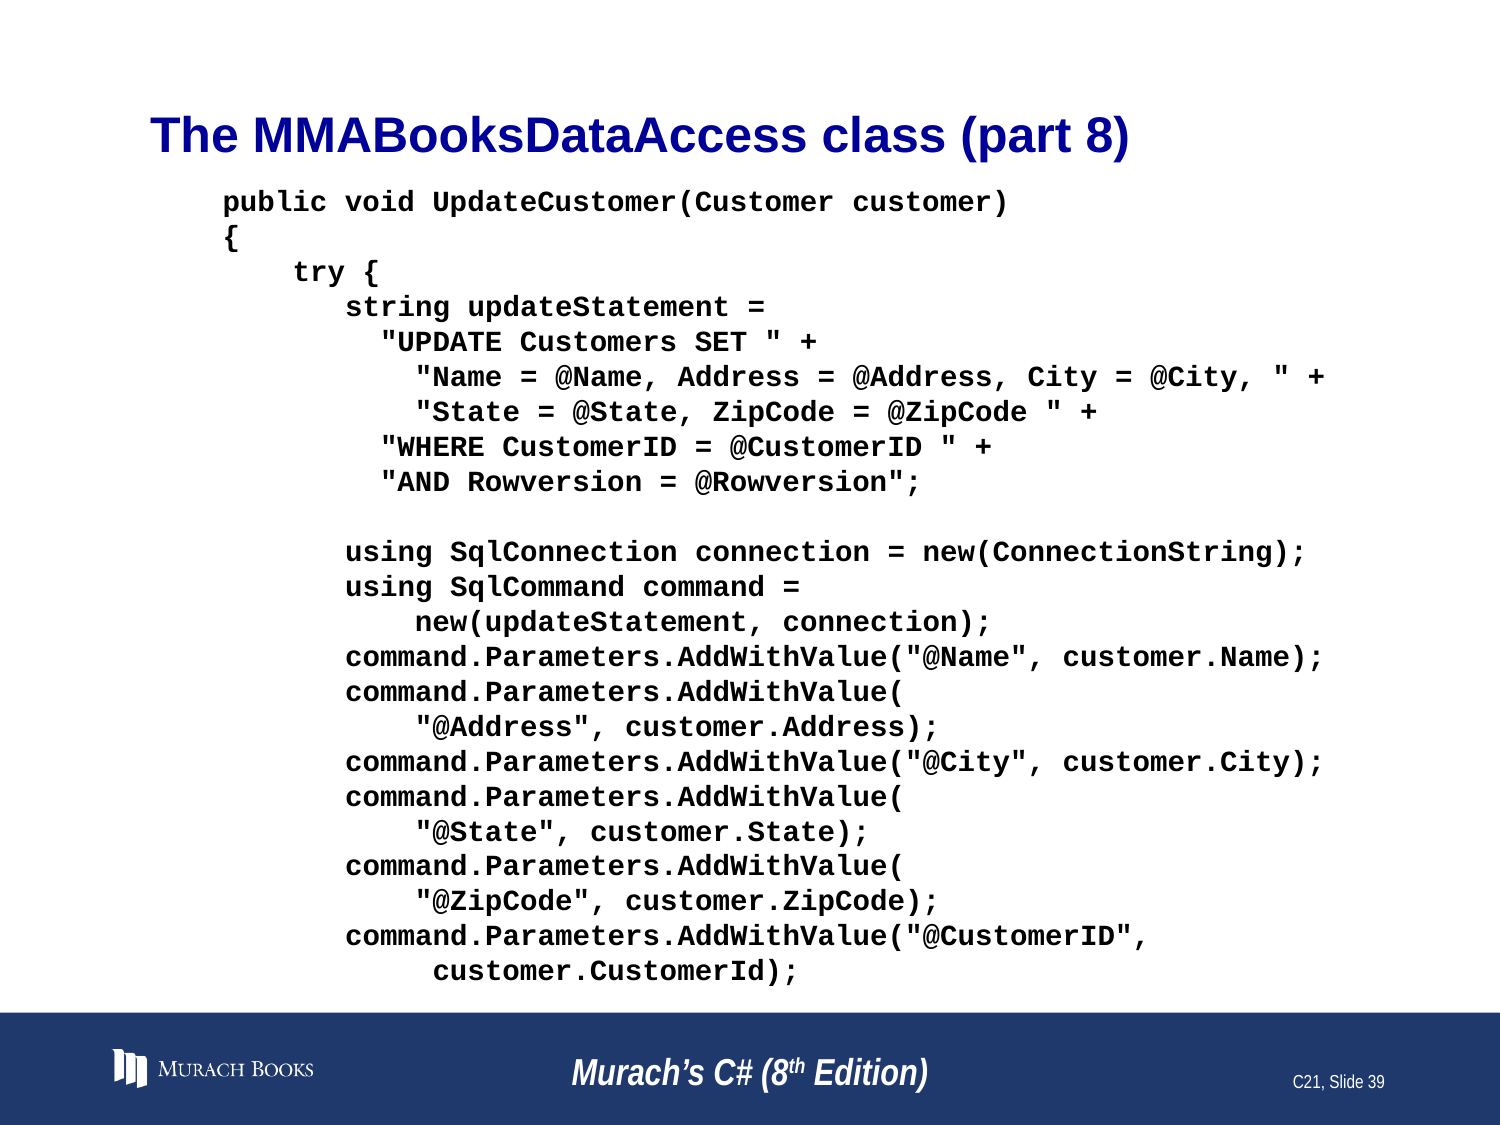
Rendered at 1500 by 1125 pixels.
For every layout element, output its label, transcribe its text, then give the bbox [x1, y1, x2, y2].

list public void UpdateCustomer(Customer customer) { try { string updateStatement = "UPDATE Customers SET " + "Name = @Name, Address = @Address, City = @City, " + "State = @State, ZipCode = @ZipCode " + "WHERE CustomerID = @CustomerID " + "AND Rowversion = @Rowversion"; using SqlConnection connection = new(ConnectionString); using SqlCommand command = new(updateStatement, connection); command.Parameters.AddWithValue("@Name", customer.Name); command.Parameters.AddWithValue( "@Address", customer.Address); command.Parameters.AddWithValue("@City", customer.City); command.Parameters.AddWithValue( "@State", customer.State); command.Parameters.AddWithValue( "@ZipCode", customer.ZipCode); command.Parameters.AddWithValue("@CustomerID", customer.CustomerId); [137, 174, 1350, 975]
title The MMABooksDataAccess class (part 8) [150, 102, 1350, 164]
footer [12, 1025, 450, 1100]
slide_number Murach’s C# (8th Edition) [450, 1025, 1050, 1100]
slide_number C21, Slide 39 [1087, 1025, 1400, 1100]
